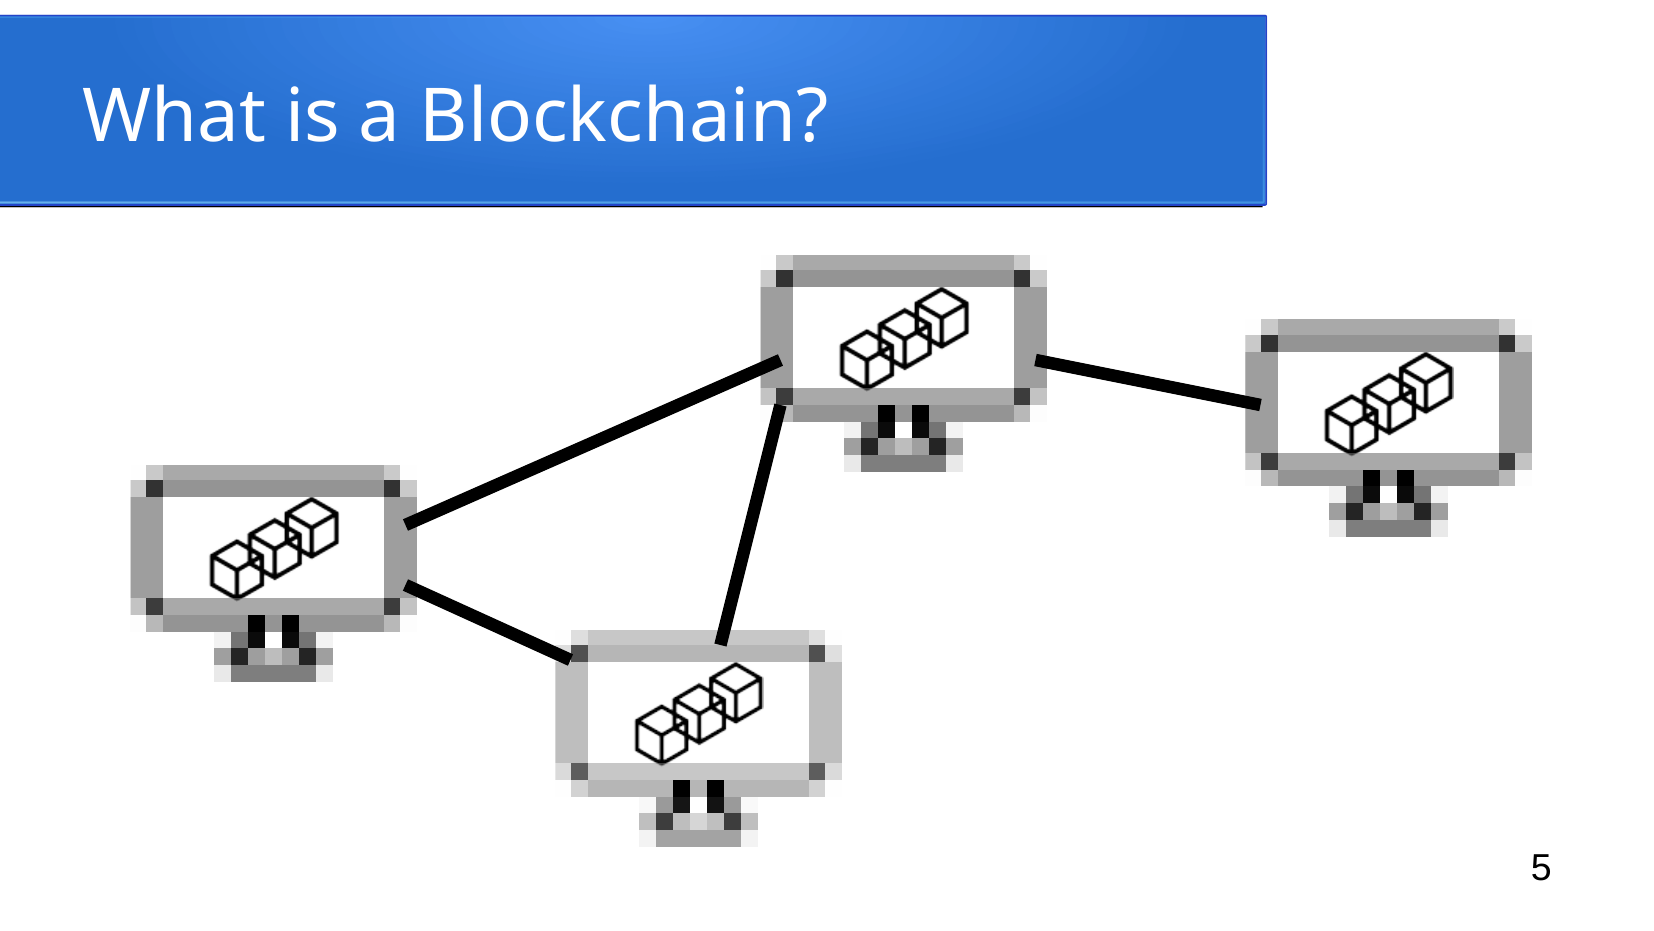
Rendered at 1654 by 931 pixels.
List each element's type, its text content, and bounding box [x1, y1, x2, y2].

picture [1245, 319, 1536, 541]
picture [760, 254, 1051, 476]
picture [555, 629, 846, 851]
picture [130, 464, 421, 686]
picture [0, 13, 1270, 211]
text_box What is a Blockchain? [82, 35, 1235, 189]
